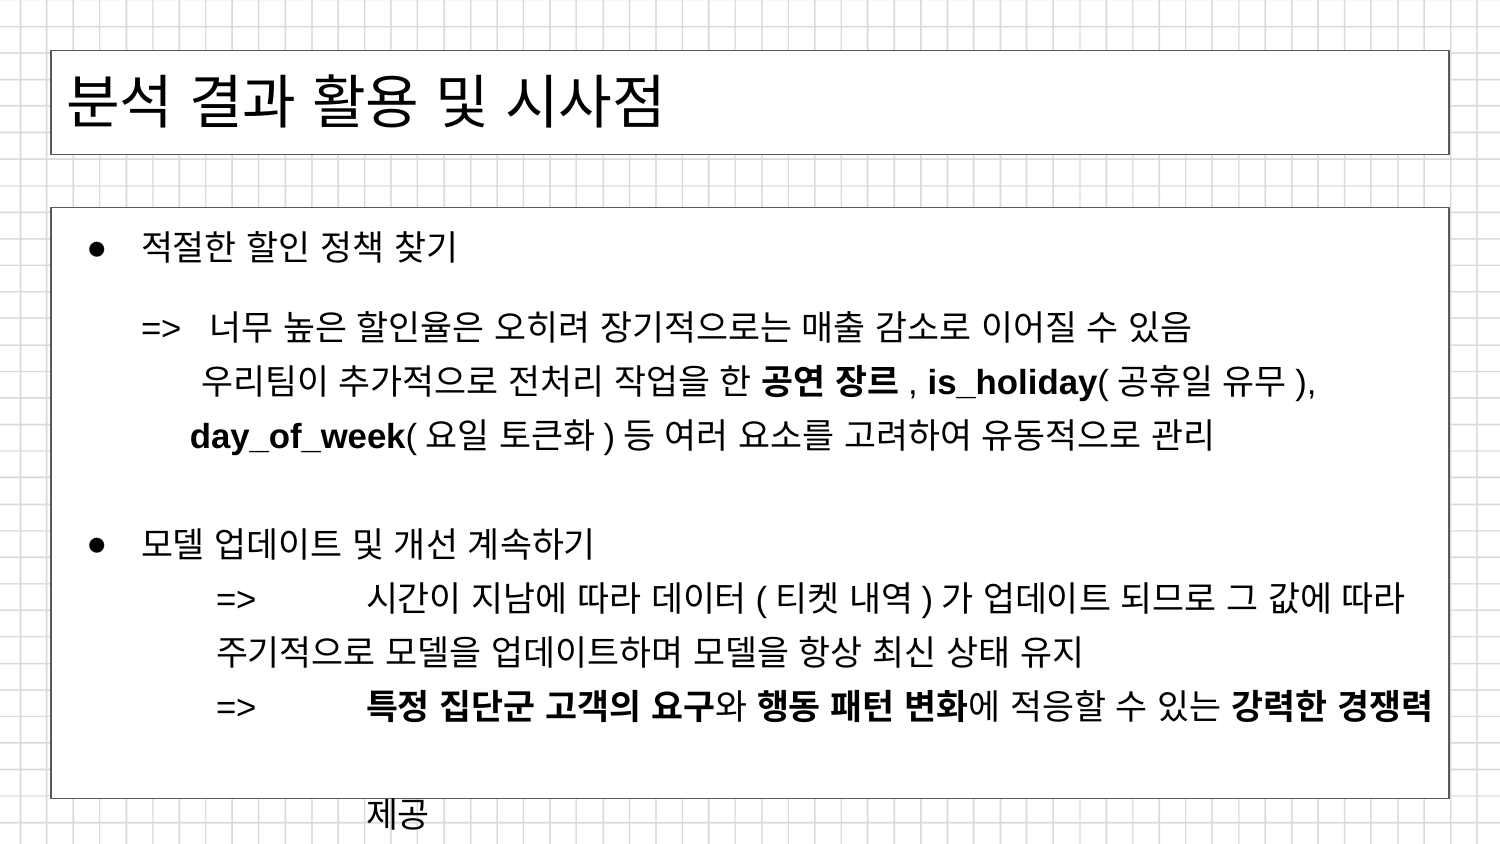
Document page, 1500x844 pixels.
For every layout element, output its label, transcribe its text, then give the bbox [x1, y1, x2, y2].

picture [0, 0, 1500, 844]
list 적절한 할인 정책 찾기 => 너무 높은 할인율은 오히려 장기적으로는 매출 감소로 이어질 수 있음 우리팀이 추가적으로 전처리 작업을 한 공연 장르, is_holiday(공휴일 유무), day_of_week(요일 토큰화)등 여러 요소를 고려하여 유동적으로 관리 모델 업데이트 및 개선 계속하기 => 시간이 지남에 따라 데이터(티켓 내역)가 업데이트 되므로 그 값에 따라 주기적으로 모델을 업데이트하며 모델을 항상 최신 상태 유지 => 특정 집단군 고객의 요구와 행동 패턴 변화에 적응할 수 있는 강력한 경쟁력 제공 [51, 213, 1449, 824]
title 분석 결과 활용 및 시사점 [51, 50, 1449, 155]
